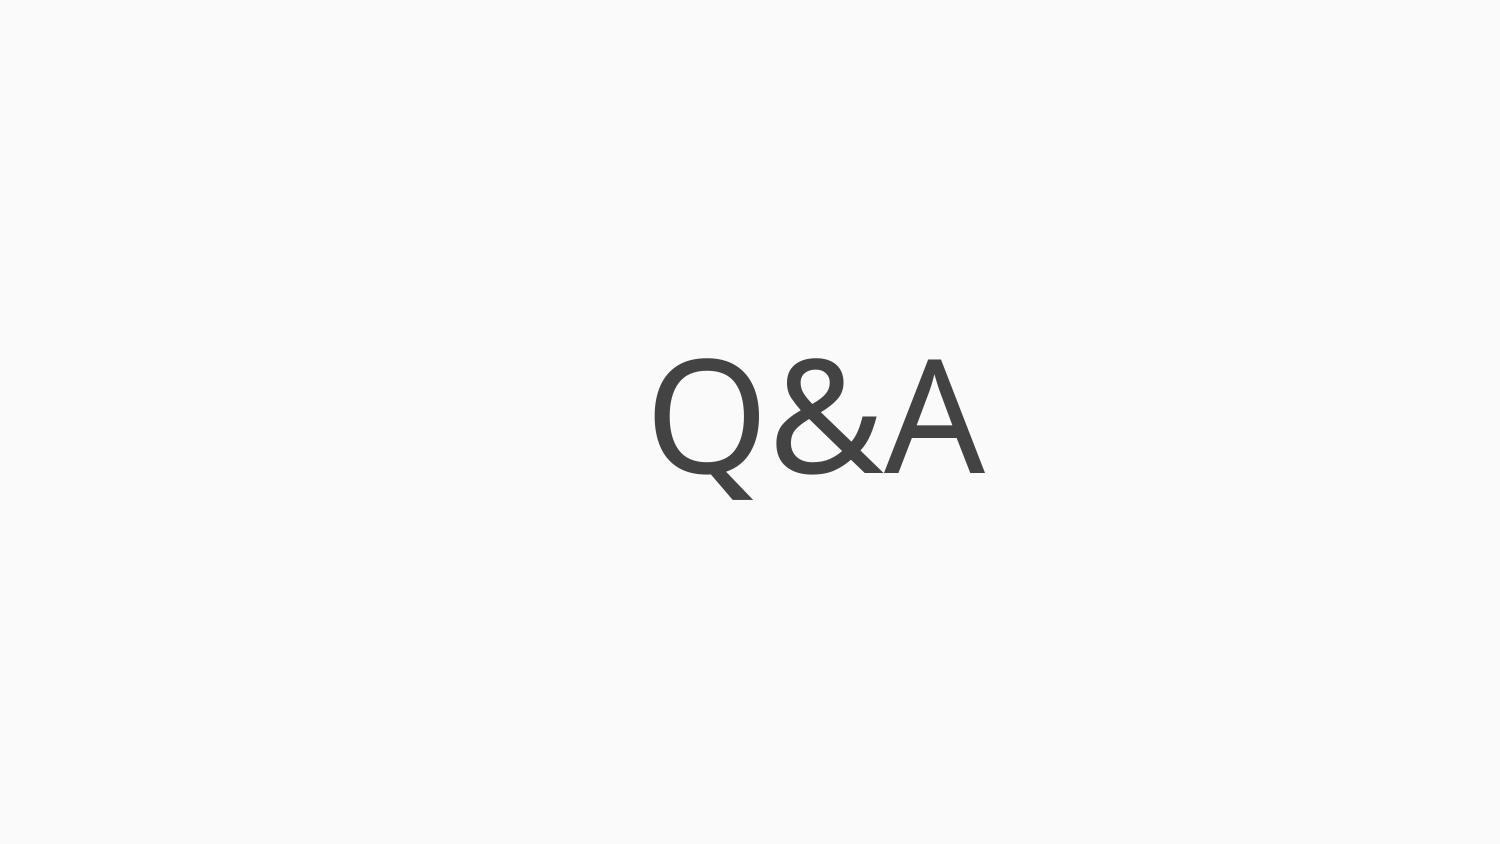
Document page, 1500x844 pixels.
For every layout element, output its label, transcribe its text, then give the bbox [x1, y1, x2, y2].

title Q&A [630, 259, 1375, 560]
